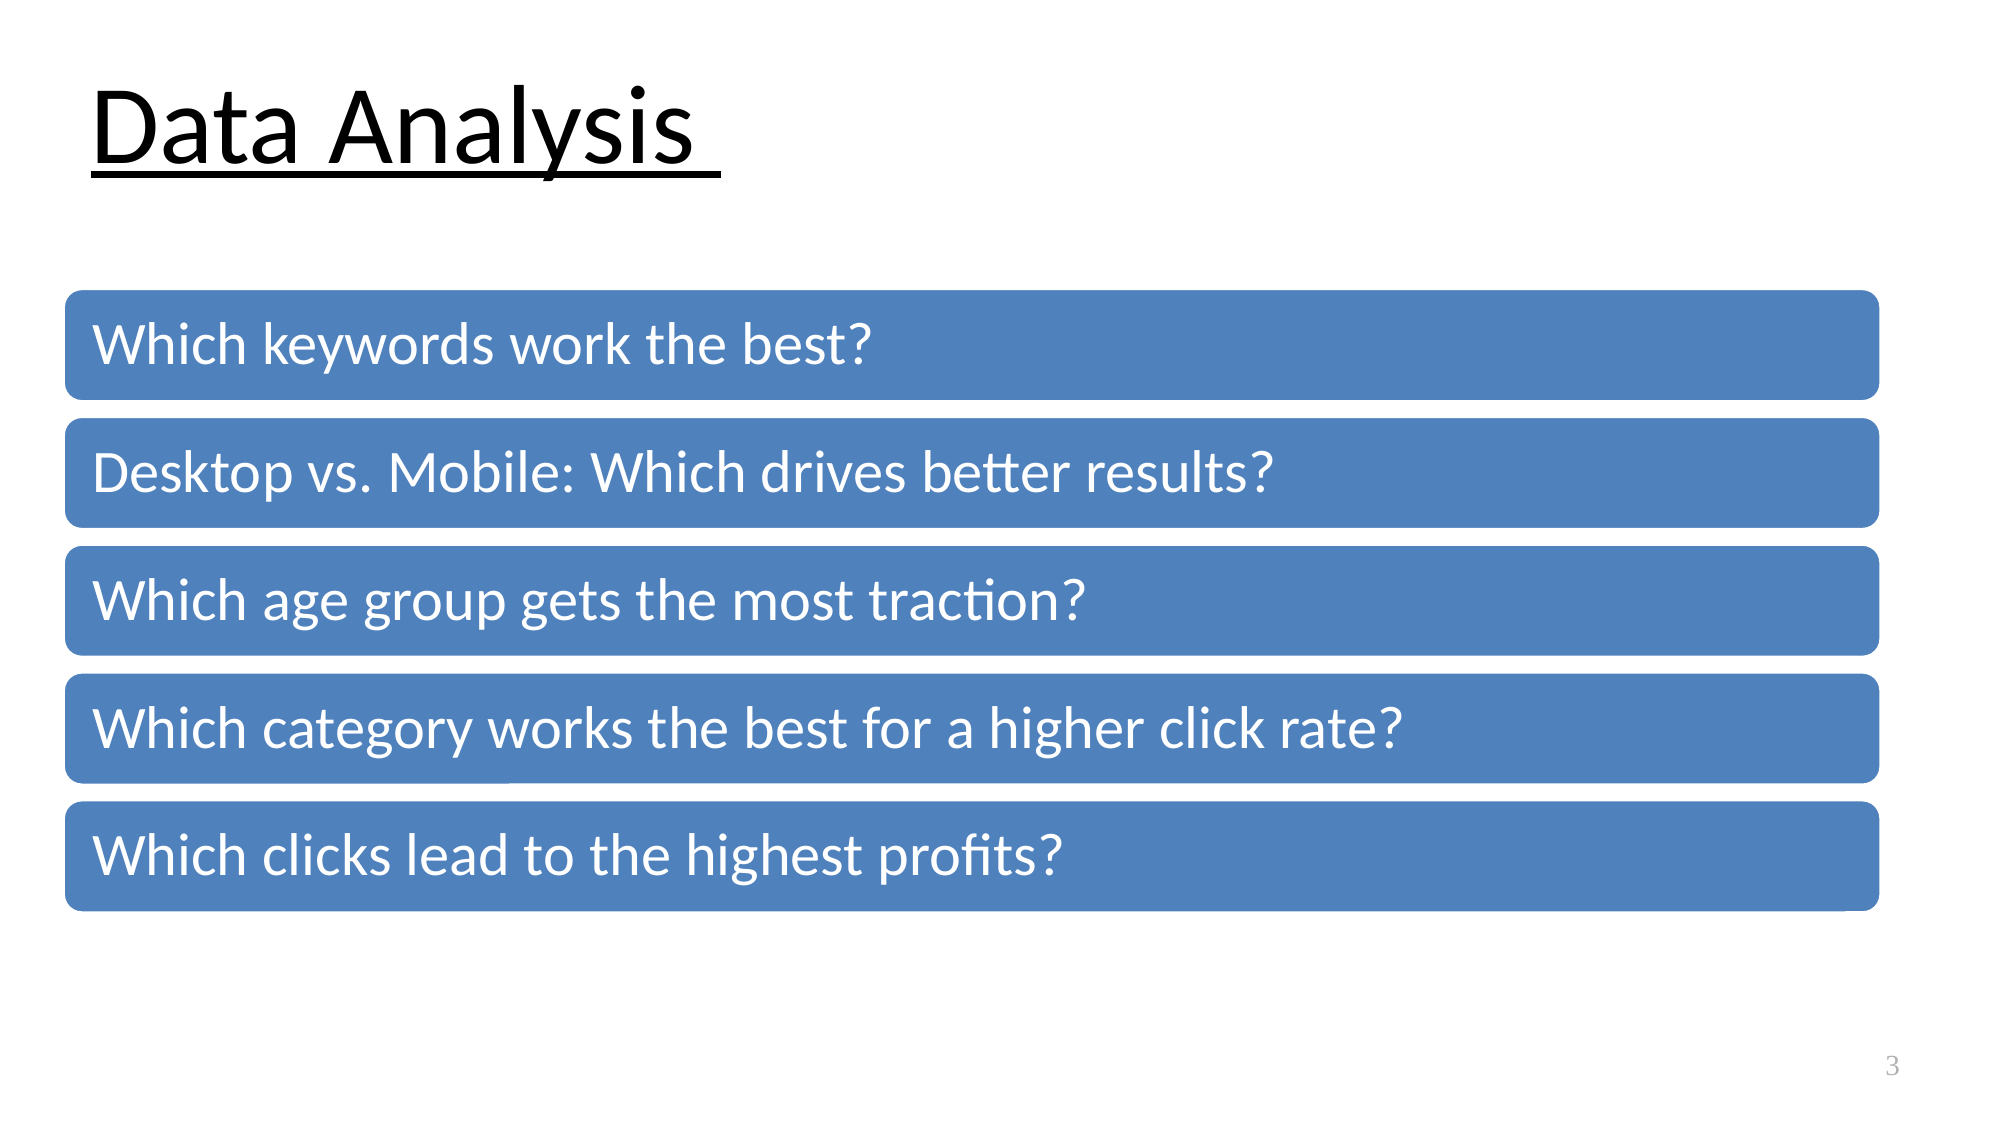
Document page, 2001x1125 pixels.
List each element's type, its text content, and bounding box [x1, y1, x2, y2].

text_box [62, 287, 1882, 915]
slide_number 3 [1440, 1046, 1900, 1103]
title Data Analysis [90, 51, 1910, 188]
